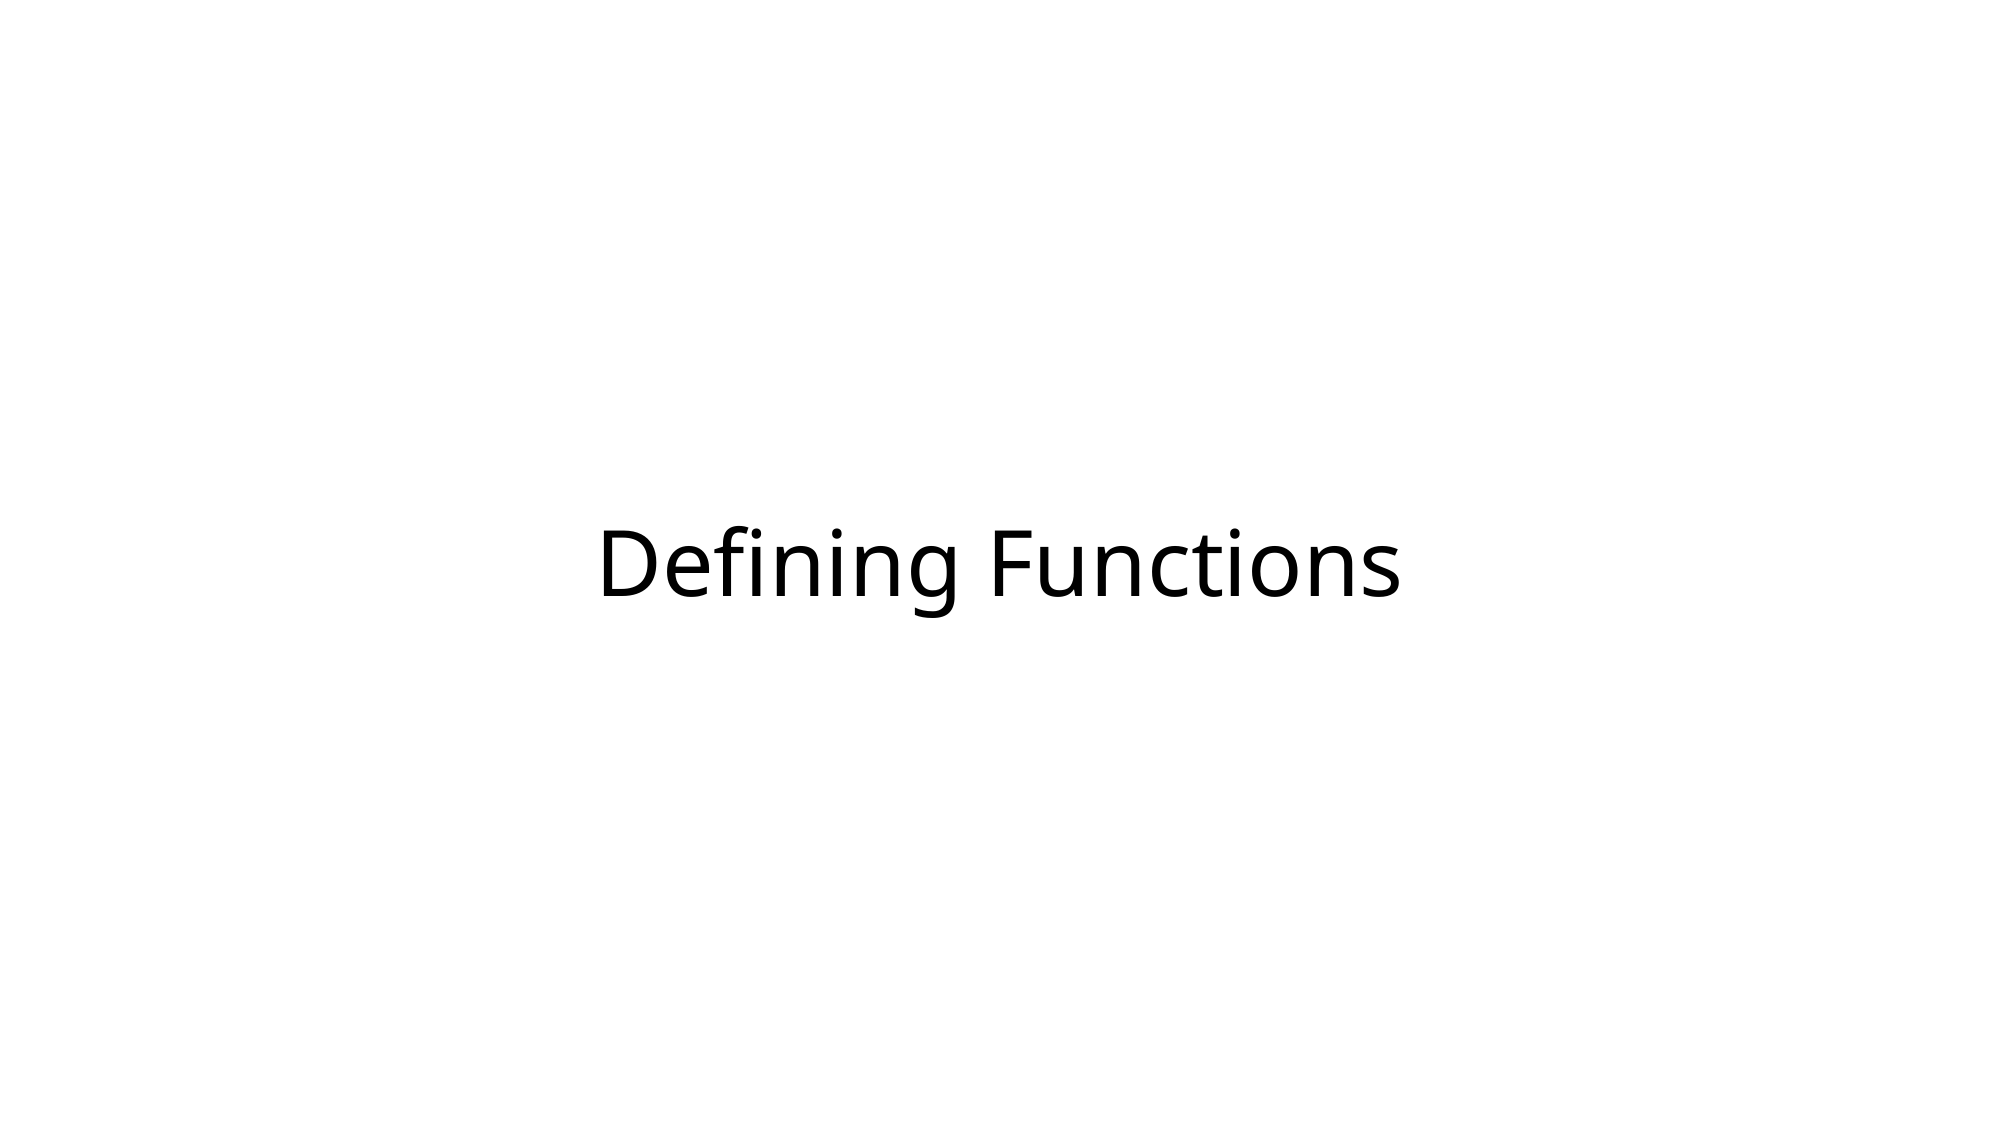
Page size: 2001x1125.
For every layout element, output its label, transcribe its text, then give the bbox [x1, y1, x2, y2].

title Defining Functions [266, 488, 1734, 637]
